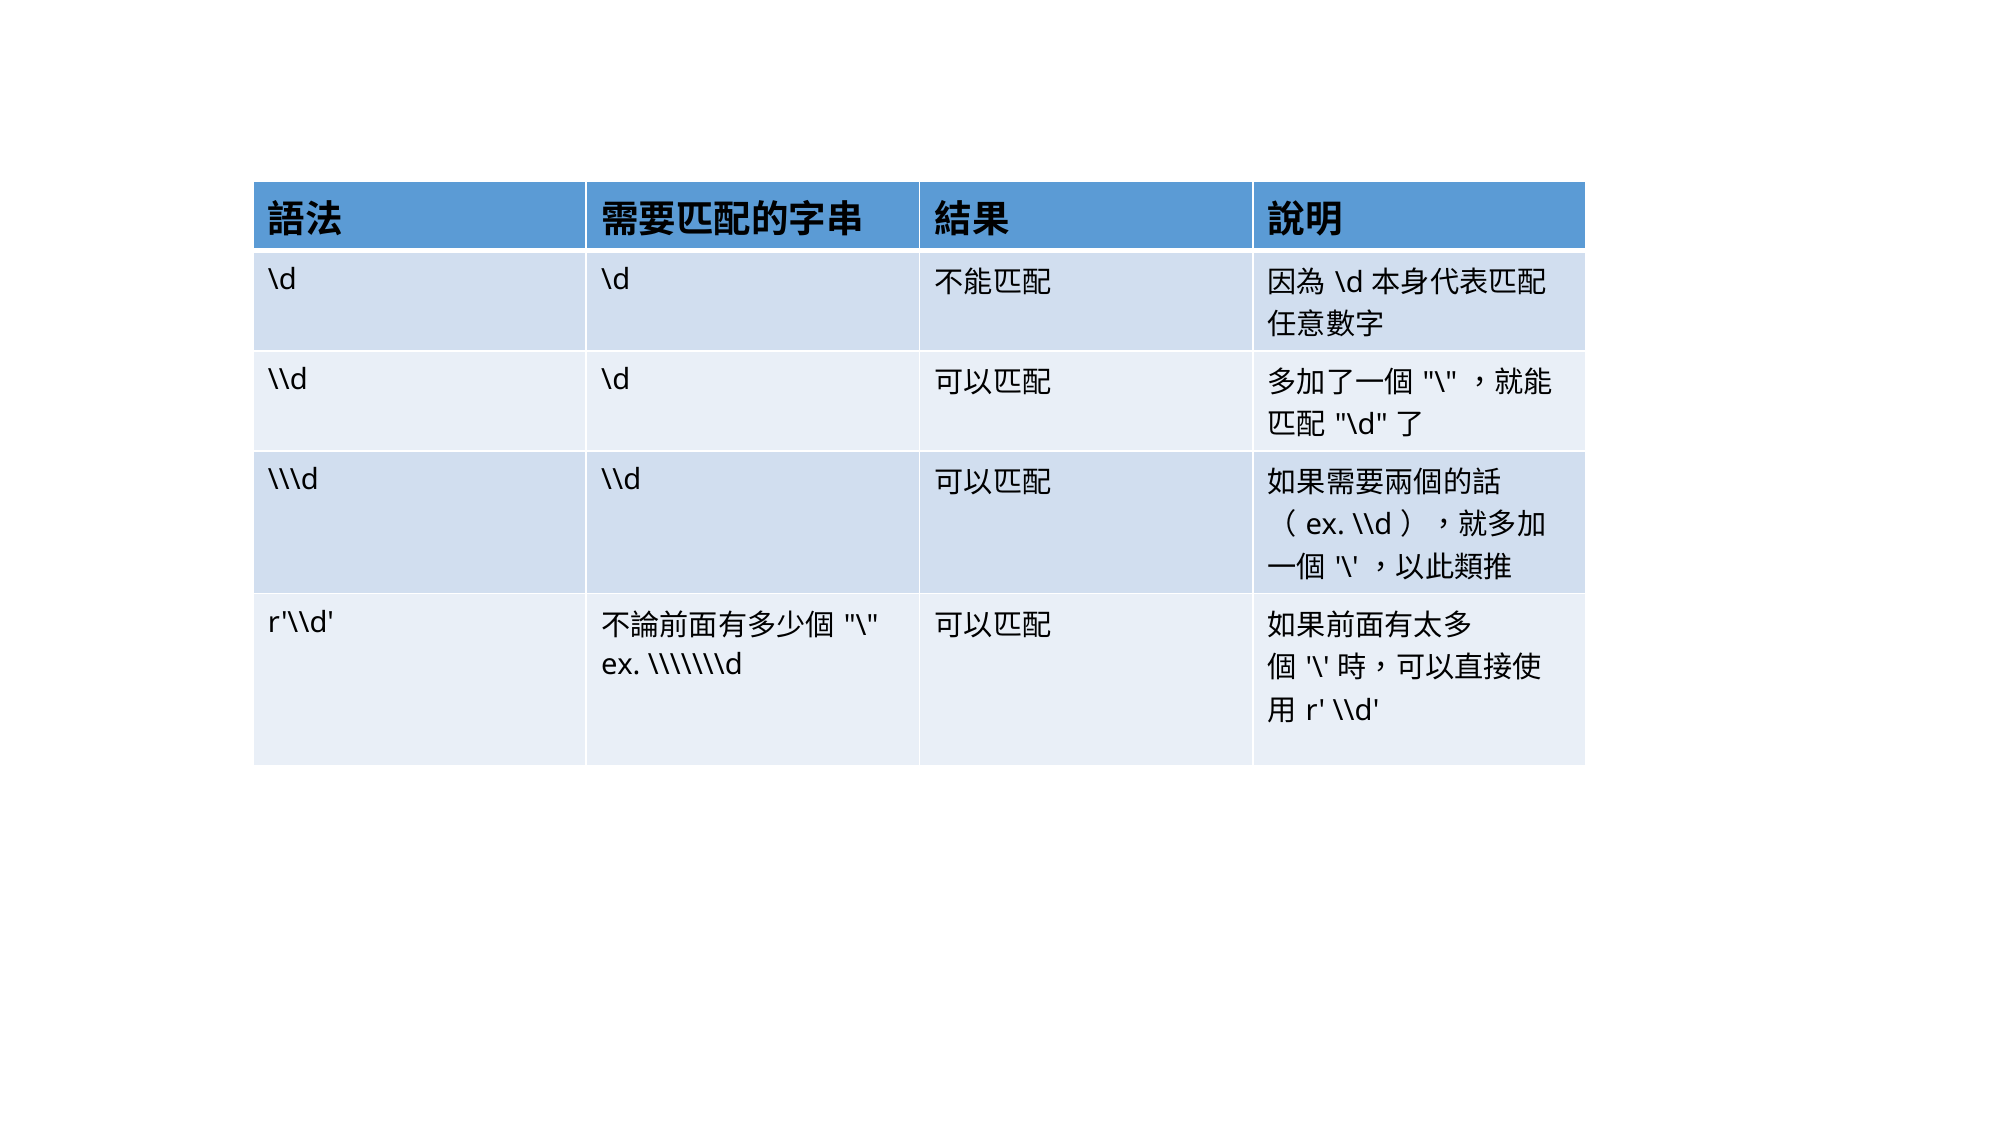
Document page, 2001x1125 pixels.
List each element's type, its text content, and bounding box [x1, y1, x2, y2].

table_cell \d [587, 352, 919, 450]
table_header 說明 [1254, 182, 1585, 248]
table_header 需要匹配的字串 [587, 182, 919, 248]
table_cell 可以匹配 [920, 594, 1252, 765]
table_cell \d [254, 253, 585, 350]
table_cell 如果前面有太多個'\'時，可以直接使用r' \\d' [1254, 594, 1585, 765]
table_cell 多加了一個"\"，就能匹配"\d"了 [1254, 352, 1585, 450]
table_cell \\\d [254, 452, 585, 593]
table_cell \d [587, 253, 919, 350]
table_cell r'\\d' [254, 594, 585, 765]
table_header 語法 [254, 182, 585, 248]
table_cell 不能匹配 [920, 253, 1252, 350]
table_cell 因為\d本身代表匹配任意數字 [1254, 253, 1585, 350]
table_cell 如果需要兩個的話（ex. \\d），就多加一個'\'，以此類推 [1254, 452, 1585, 593]
table_header 結果 [920, 182, 1252, 248]
table_cell \\d [587, 452, 919, 593]
table_cell 可以匹配 [920, 452, 1252, 593]
table_cell 可以匹配 [920, 352, 1252, 450]
table_cell 不論前面有多少個"\" ex. \\\\\\\d [587, 594, 919, 765]
table_cell \\d [254, 352, 585, 450]
